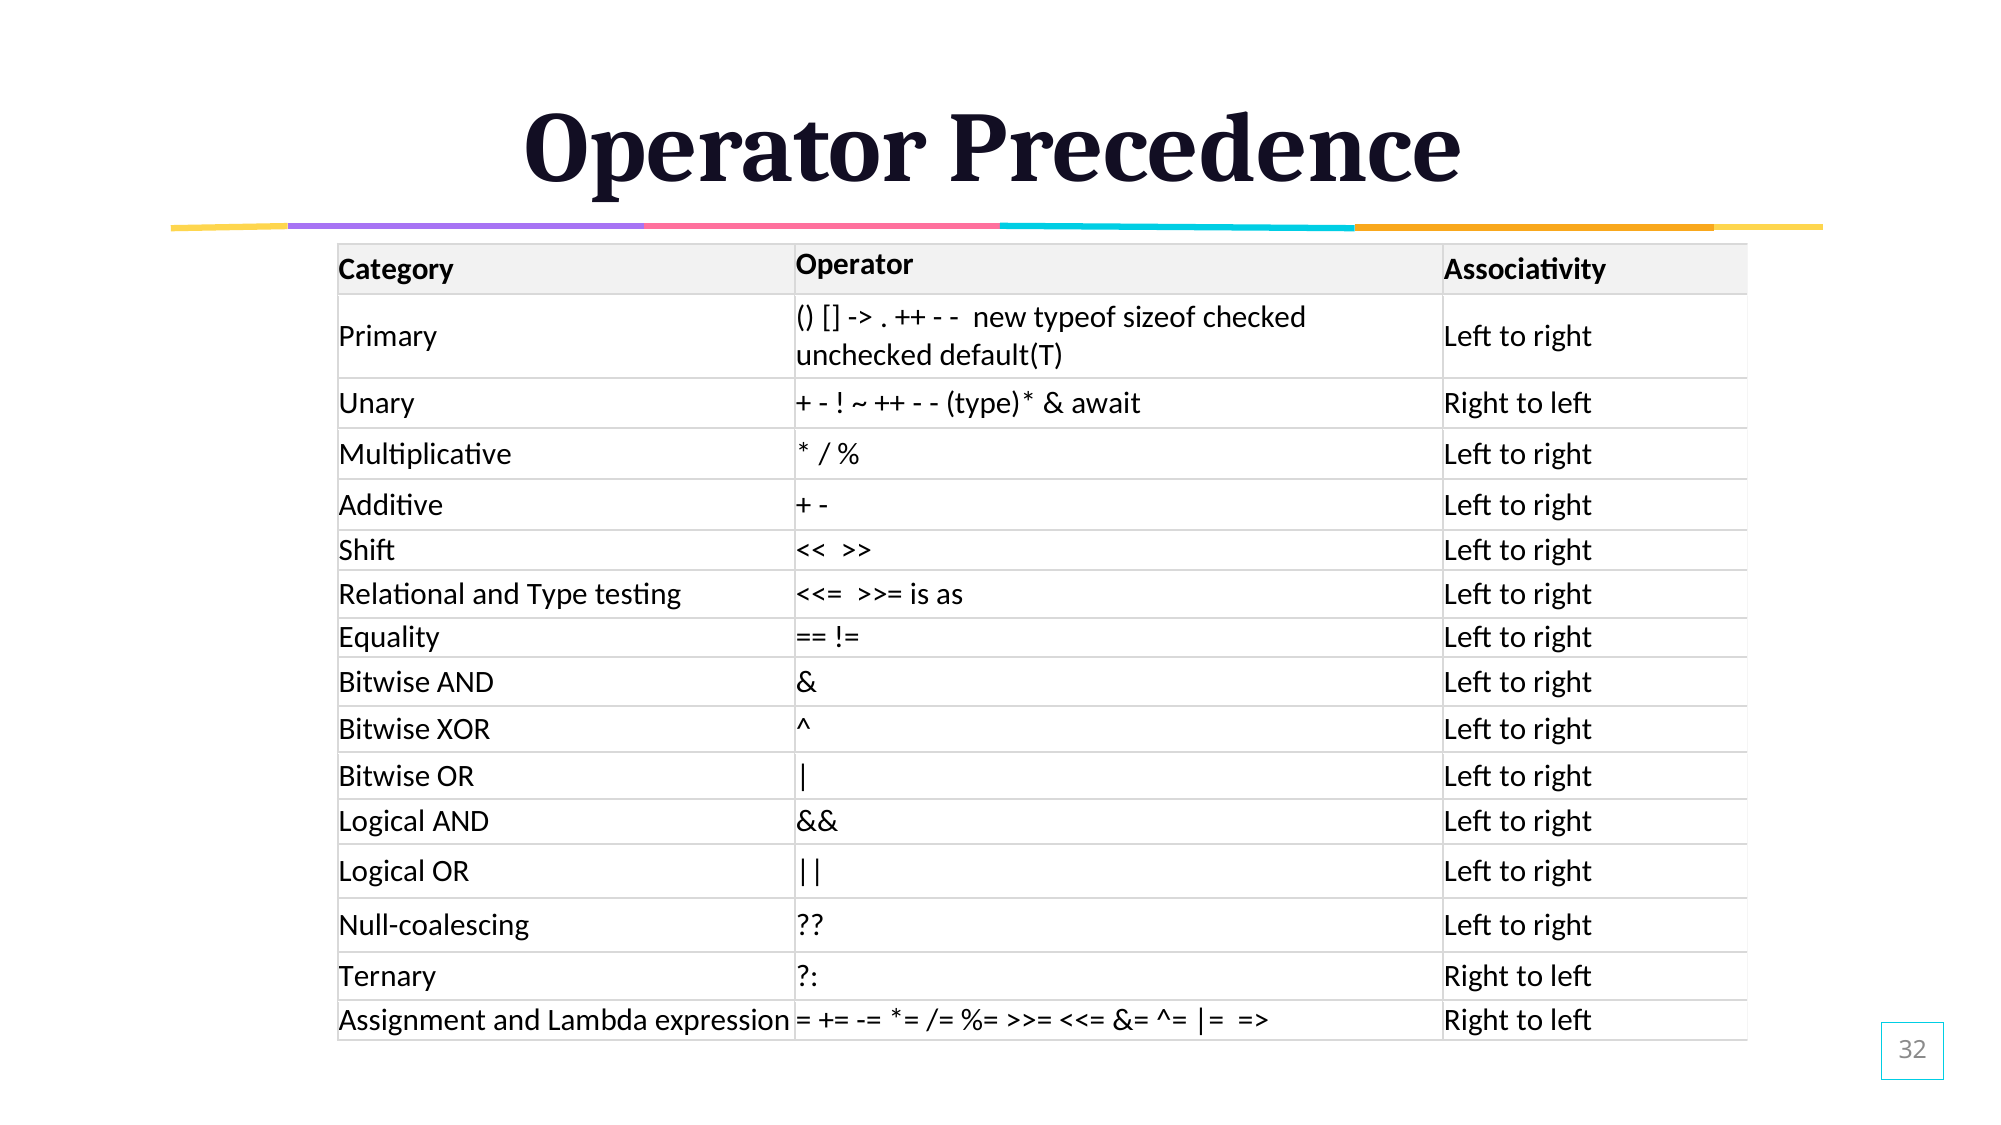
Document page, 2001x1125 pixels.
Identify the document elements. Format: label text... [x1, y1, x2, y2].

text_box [324, 242, 1748, 1106]
slide_number 32 [1881, 1022, 1944, 1080]
title Operator Precedence [106, 75, 1882, 209]
